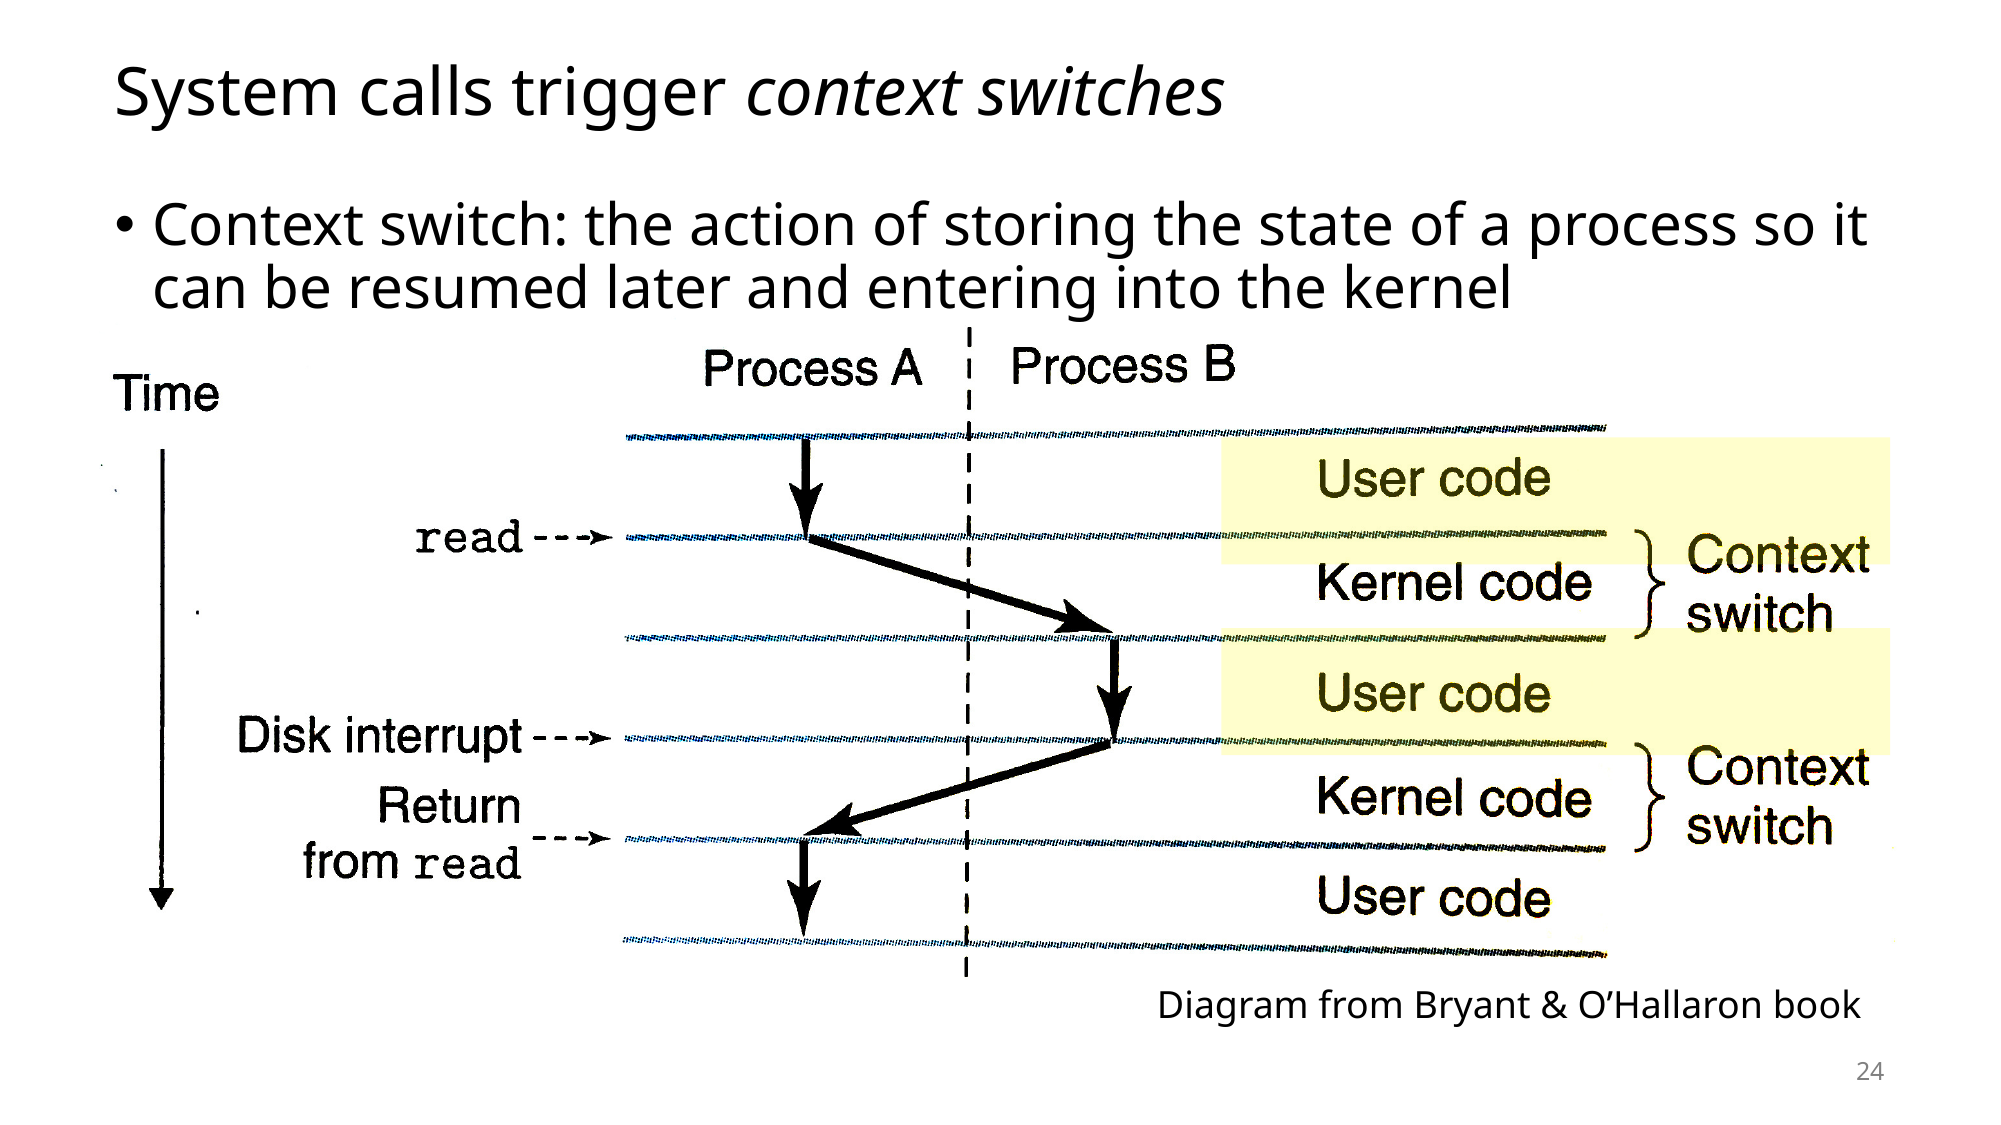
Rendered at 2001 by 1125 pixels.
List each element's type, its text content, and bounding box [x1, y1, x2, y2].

title System calls trigger context switches [99, 37, 1900, 150]
picture [99, 299, 1900, 1013]
text_box Diagram from Bryant & O’Hallaron book [1142, 973, 1919, 1033]
slide_number 24 [1749, 1042, 1900, 1103]
list Context switch: the action of storing the state of a process so it can be resumed later and entering into the kernel [99, 187, 1900, 299]
